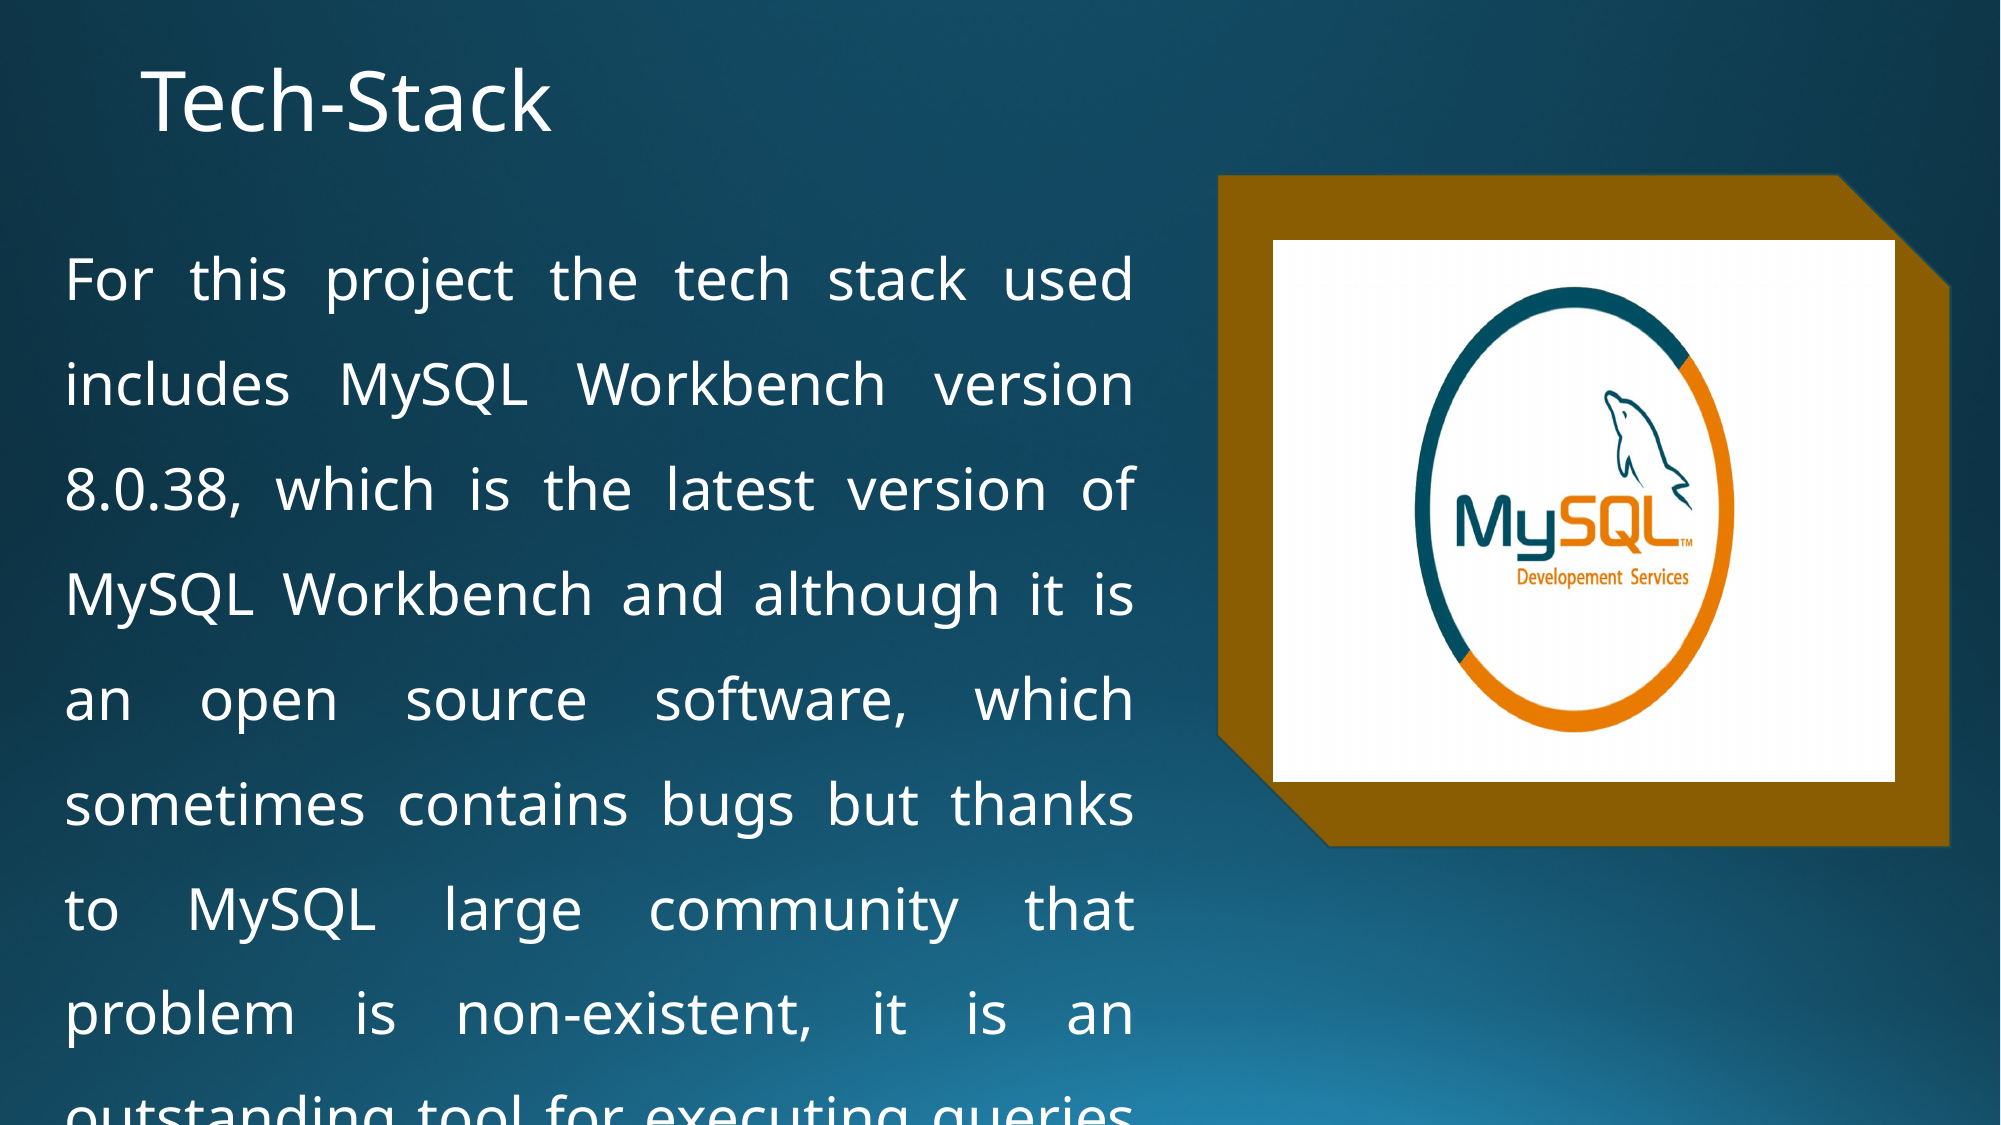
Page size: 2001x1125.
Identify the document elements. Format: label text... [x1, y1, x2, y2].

title Tech-Stack [125, 34, 685, 175]
text_box [1215, 173, 1952, 849]
list For this project the tech stack used includes MySQL Workbench version 8.0.38, which is the latest version of MySQL Workbench and although it is an open source software, which sometimes contains bugs but thanks to MySQL large community that problem is non-existent, it is an outstanding tool for executing queries related to database. [49, 199, 1151, 1091]
picture [0, 0, 2001, 1125]
